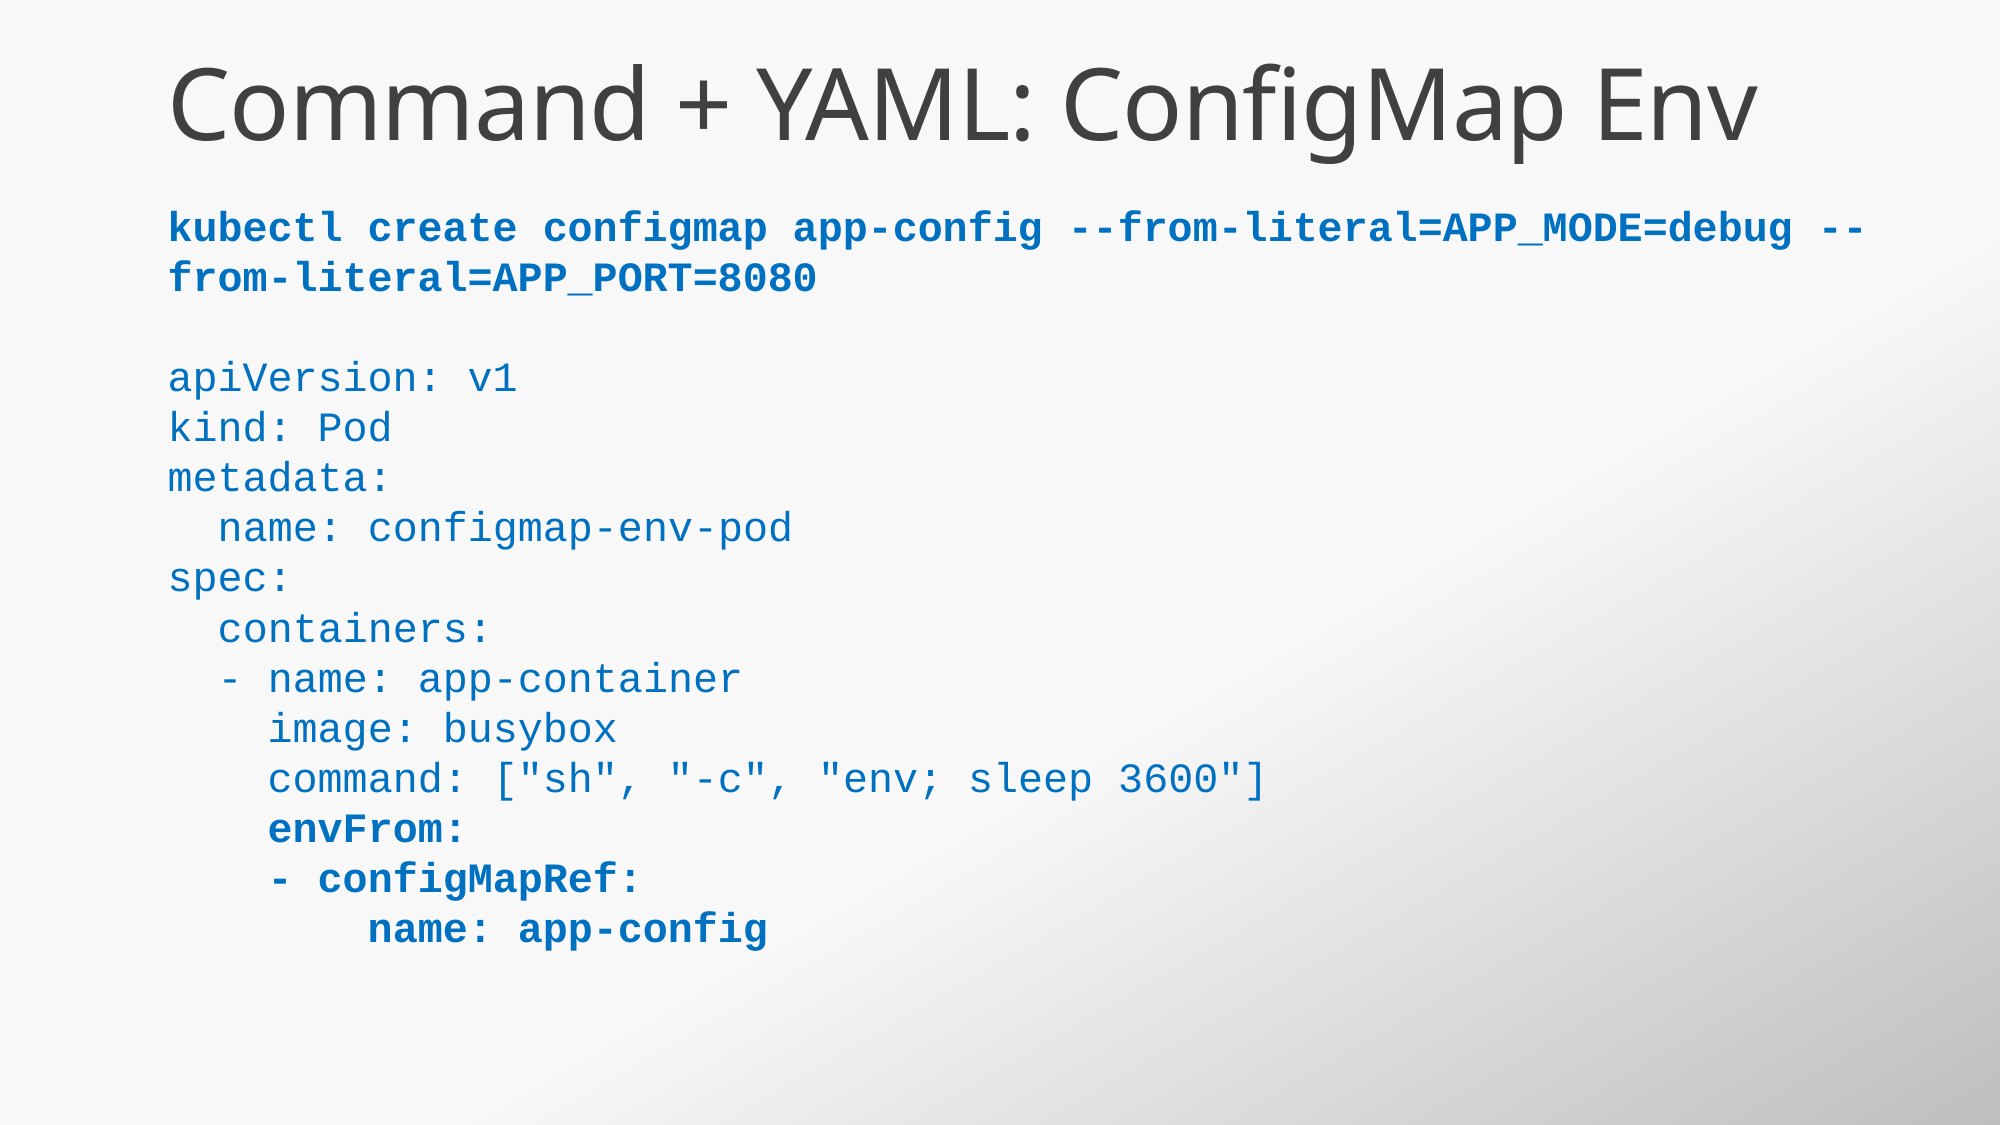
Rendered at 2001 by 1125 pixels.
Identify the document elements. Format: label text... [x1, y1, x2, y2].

text_box kubectl create configmap app-config --from-literal=APP_MODE=debug --from-literal=APP_PORT=8080 apiVersion: v1 kind: Pod metadata: name: configmap-env-pod spec: containers: - name: app-container image: busybox command: ["sh", "-c", "env; sleep 3600"] envFrom: - configMapRef: name: app-config [152, 192, 1942, 958]
title Command + YAML: ConfigMap Env [152, 17, 1803, 169]
